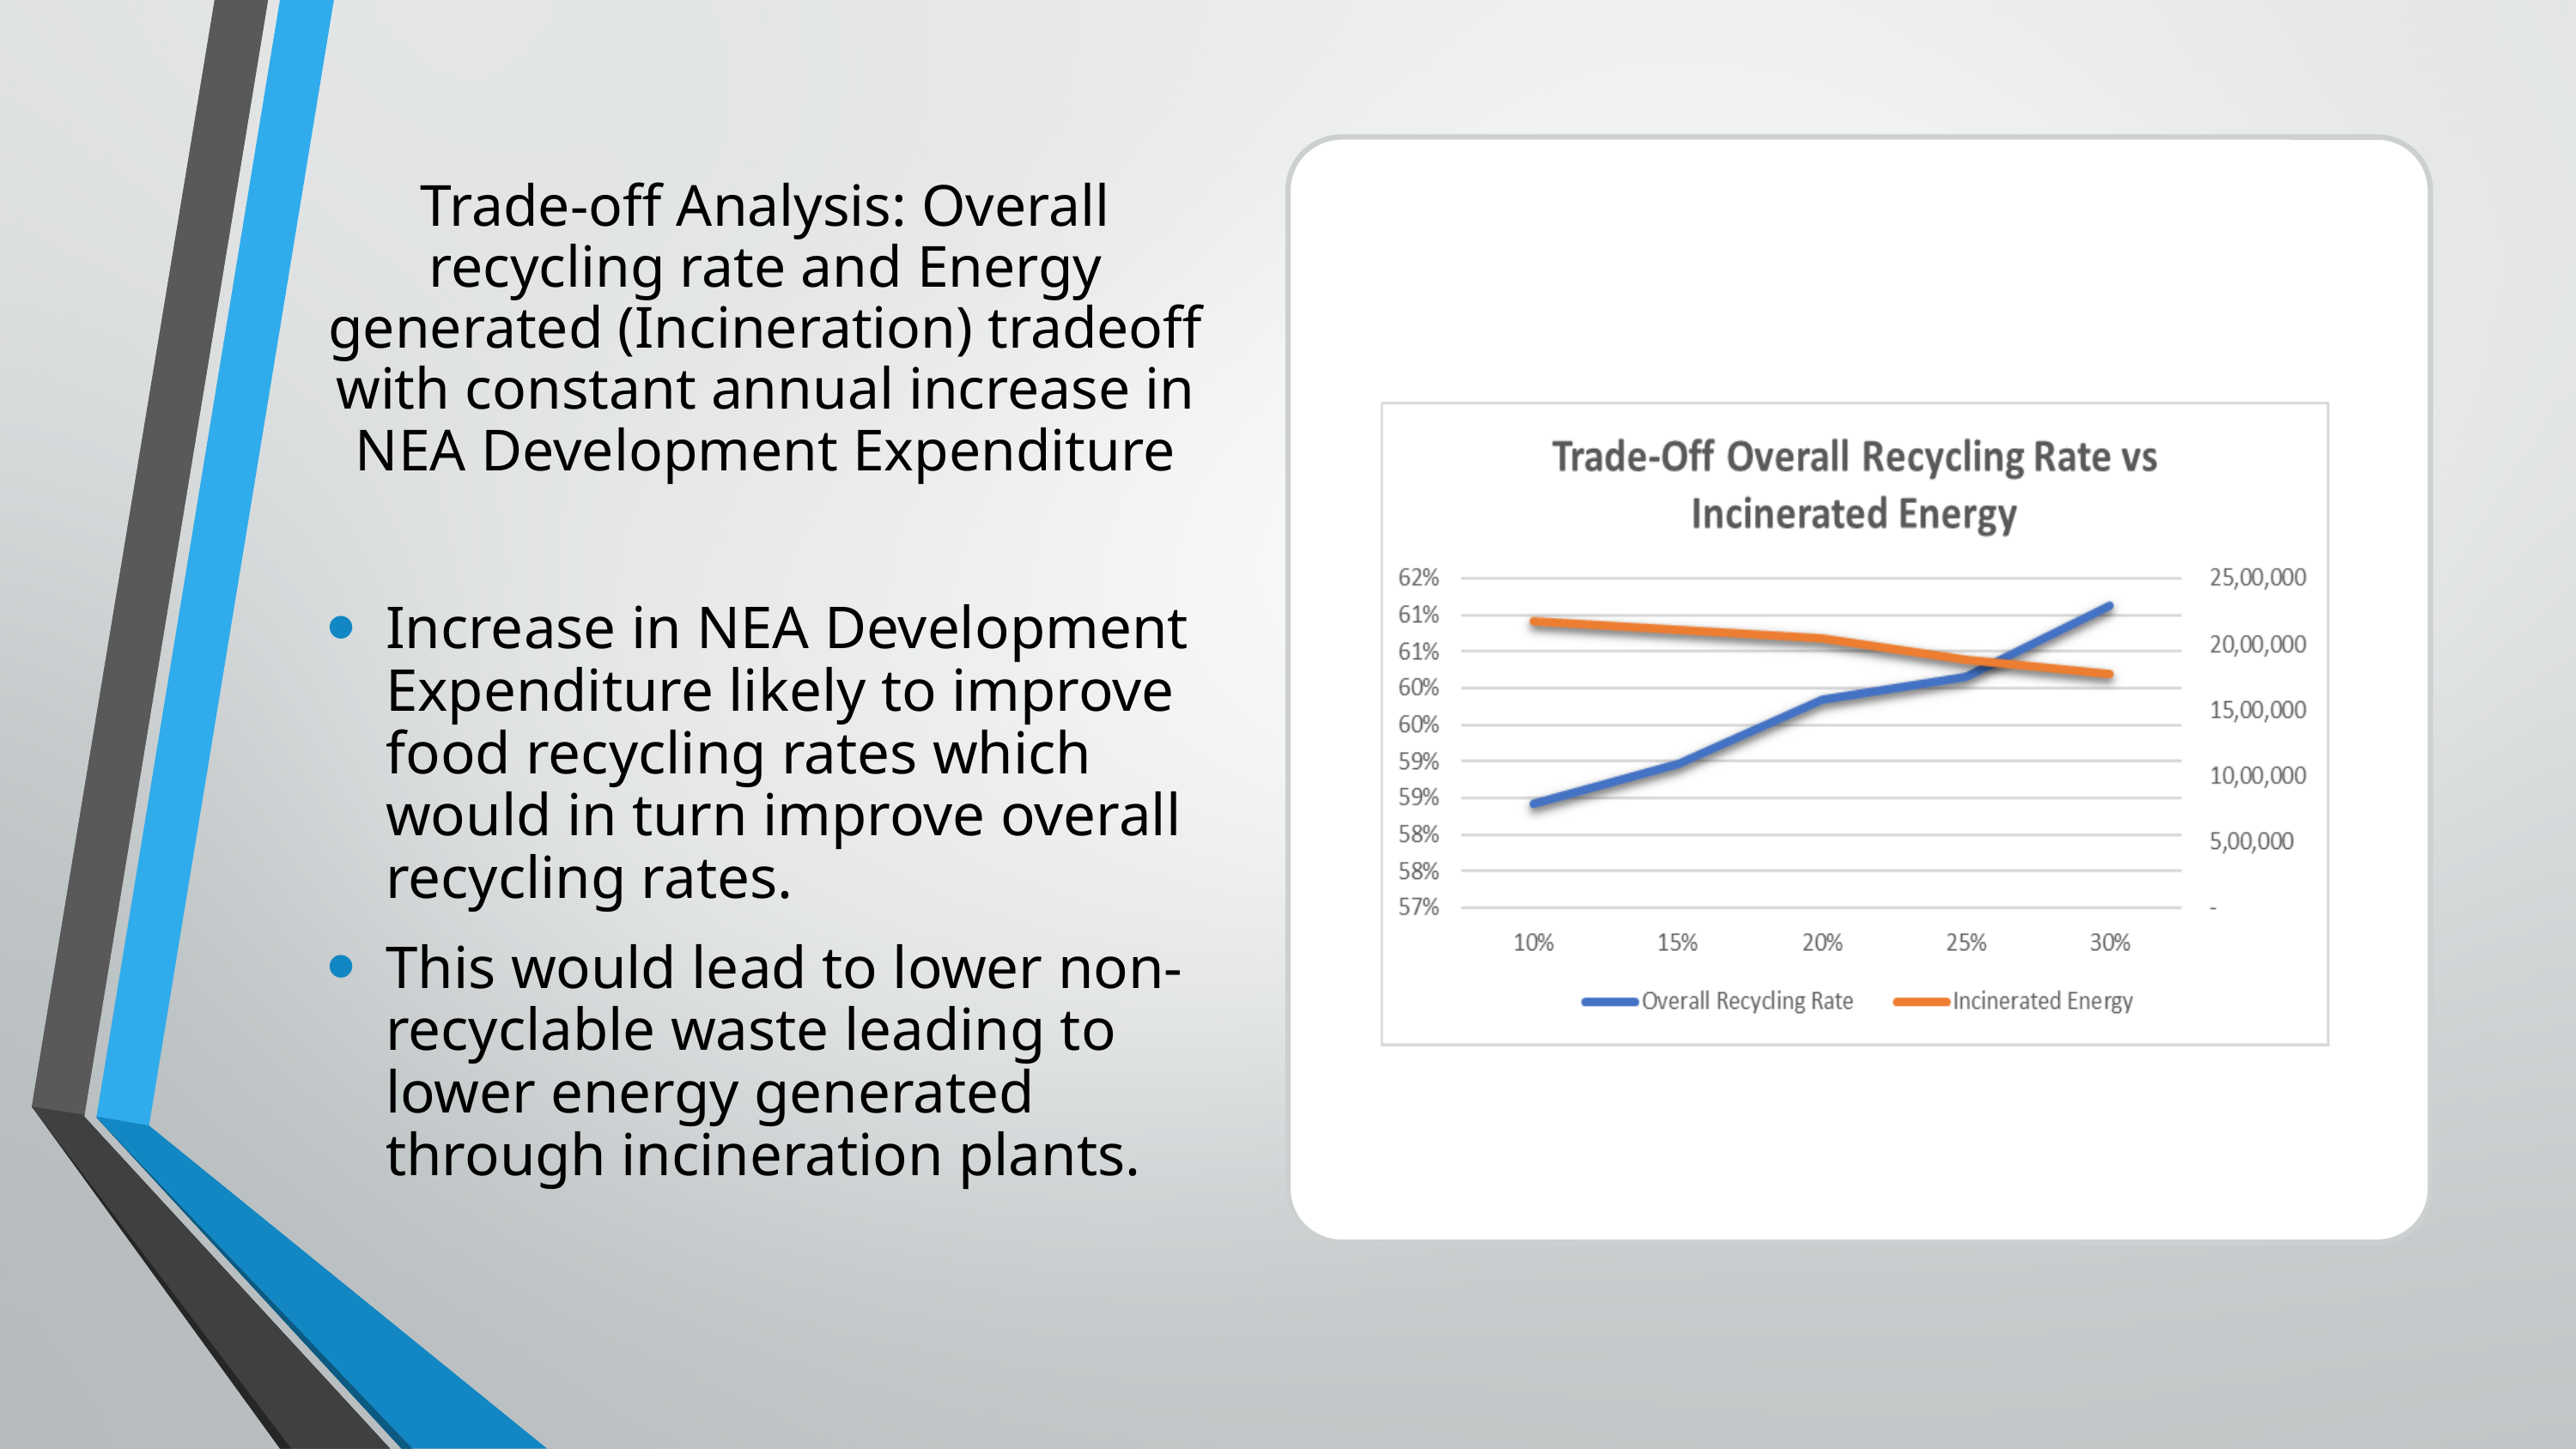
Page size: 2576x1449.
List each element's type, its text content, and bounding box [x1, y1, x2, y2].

list Increase in NEA Development Expenditure likely to improve food recycling rates which would in turn improve overall recycling rates. This would lead to lower non-recyclable waste leading to lower energy generated through incineration plants. [547, 563, 1218, 1223]
picture [1381, 402, 2330, 1046]
text_box [1286, 136, 2432, 1244]
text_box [31, 0, 547, 1449]
title Trade-off Analysis: Overall recycling rate and Energy generated (Incineration) tradeoff with constant annual increase in NEA Development Expenditure [547, 144, 1218, 515]
